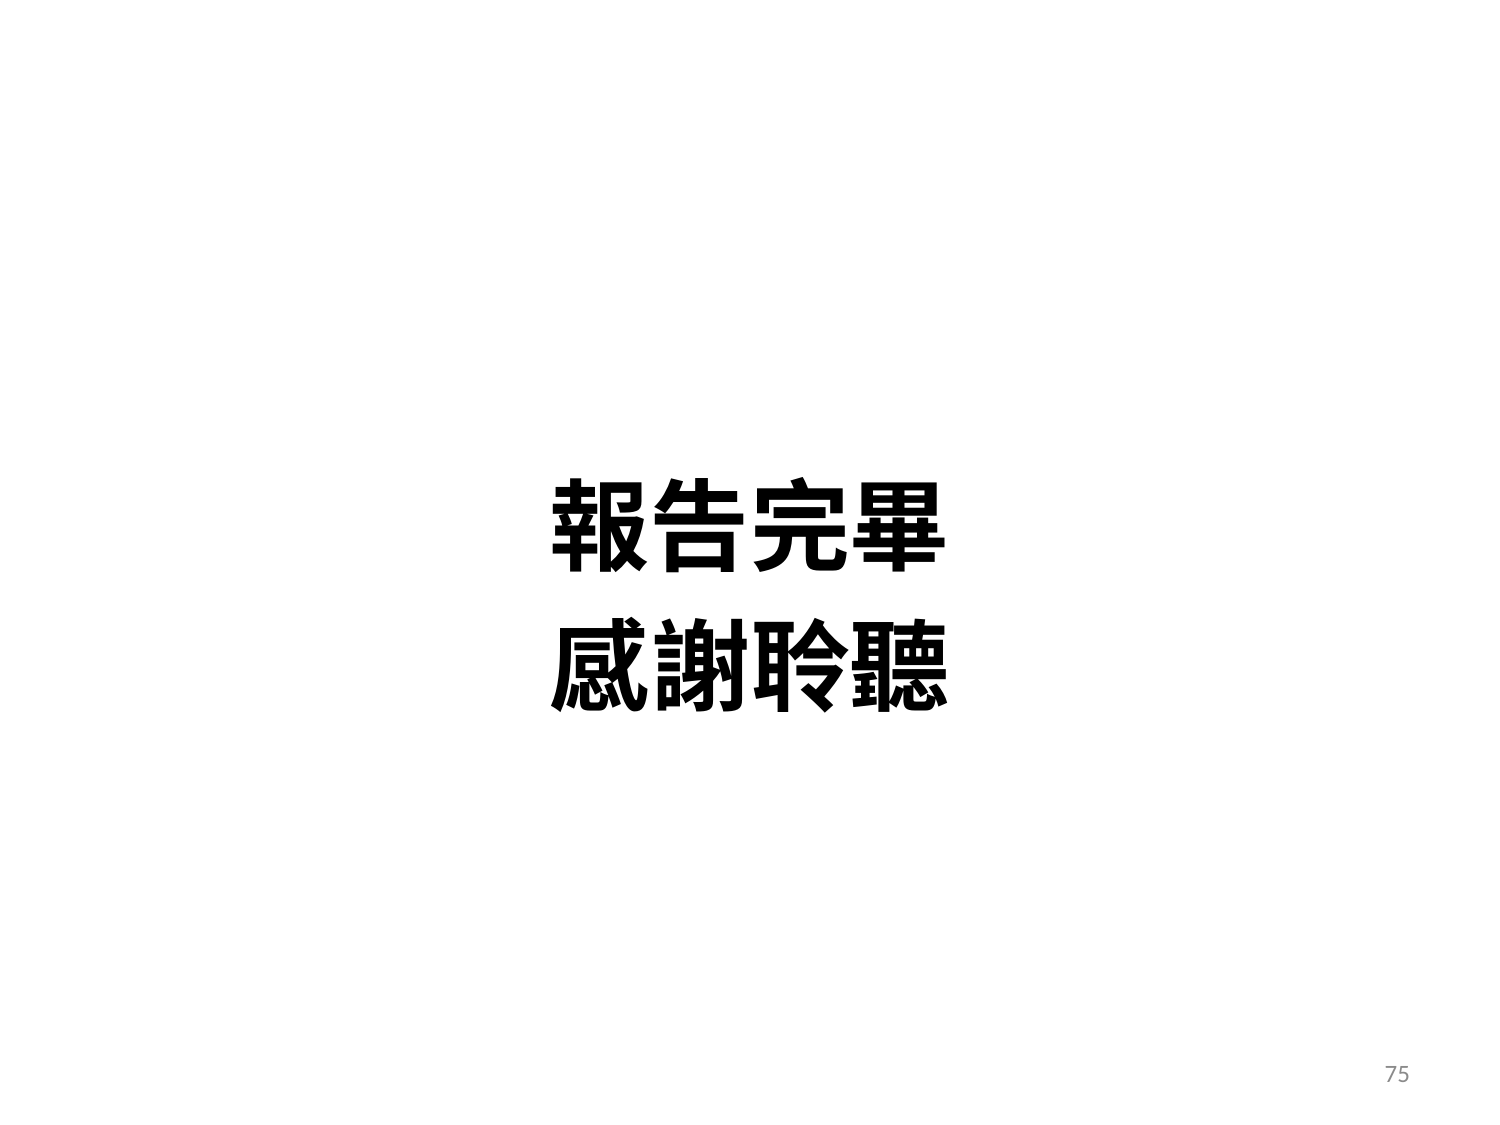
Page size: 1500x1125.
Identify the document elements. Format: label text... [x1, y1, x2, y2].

slide_number 75 [1074, 1042, 1425, 1103]
list 報告完畢 感謝聆聽 [75, 262, 1425, 1005]
